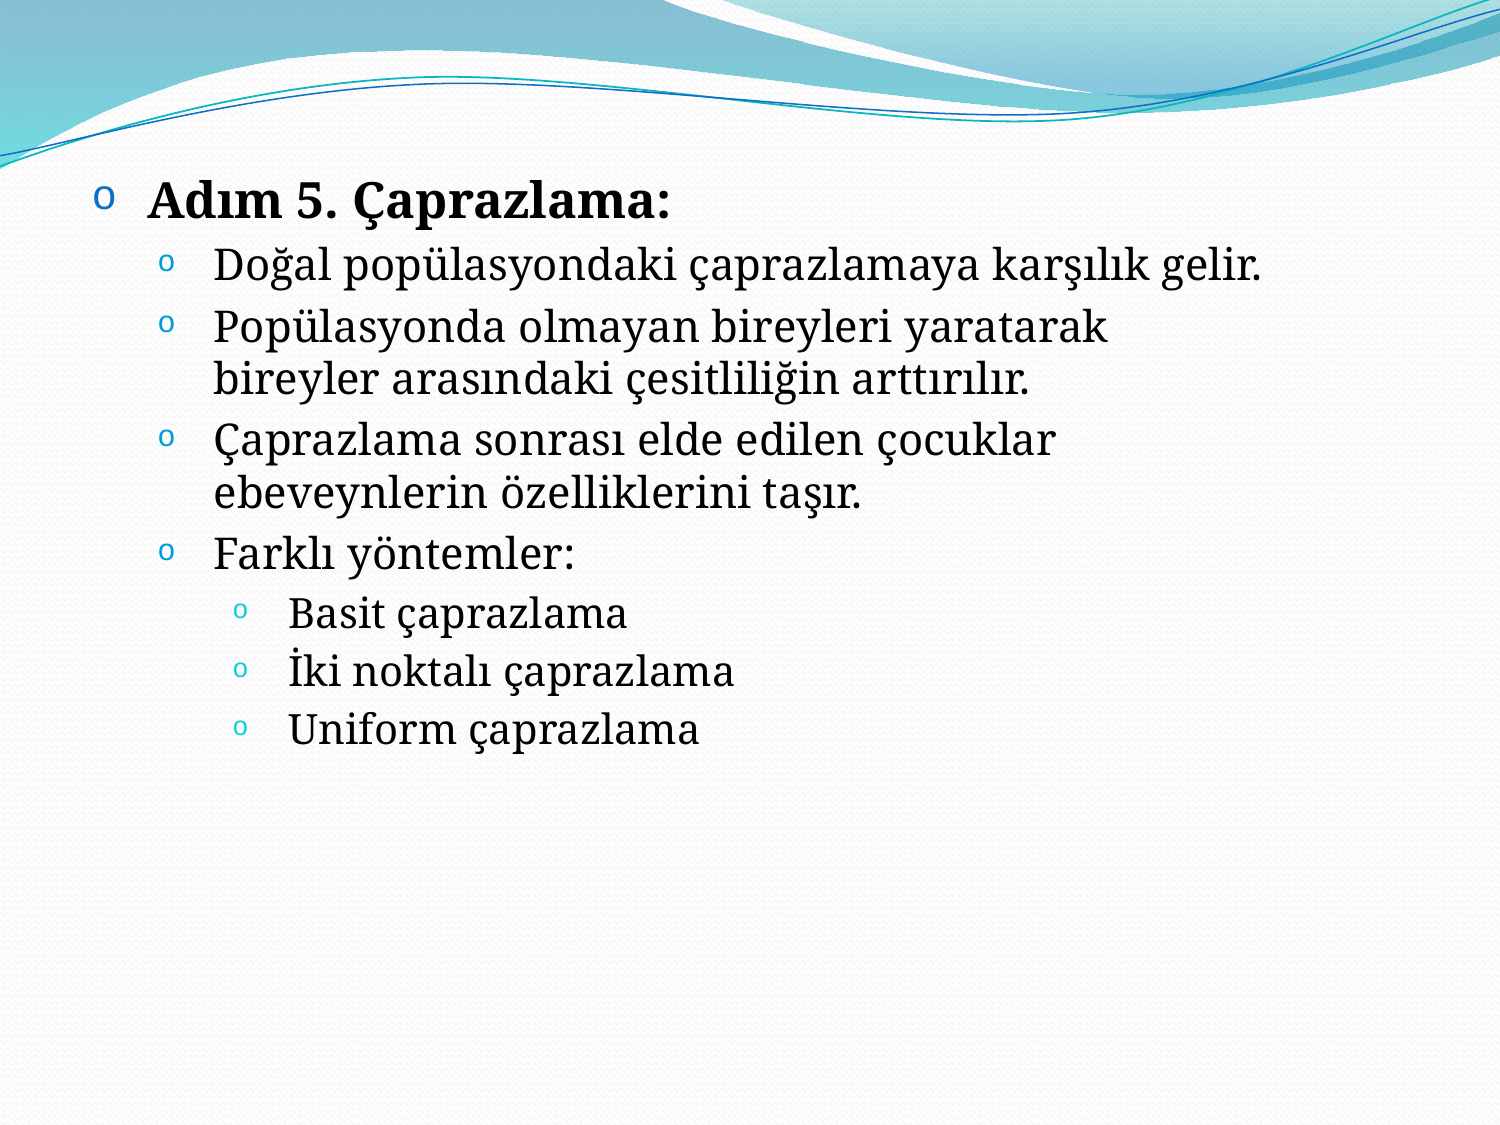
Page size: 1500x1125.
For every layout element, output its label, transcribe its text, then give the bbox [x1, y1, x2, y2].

list Adım 5. Çaprazlama: Doğal popülasyondaki çaprazlamaya karşılık gelir. Popülasyonda olmayan bireyleri yaratarak bireyler arasındaki çesitliliğin arttırılır. Çaprazlama sonrası elde edilen çocuklar ebeveynlerin özelliklerini taşır. Farklı yöntemler: Basit çaprazlama İki noktalı çaprazlama Uniform çaprazlama [76, 160, 1302, 961]
